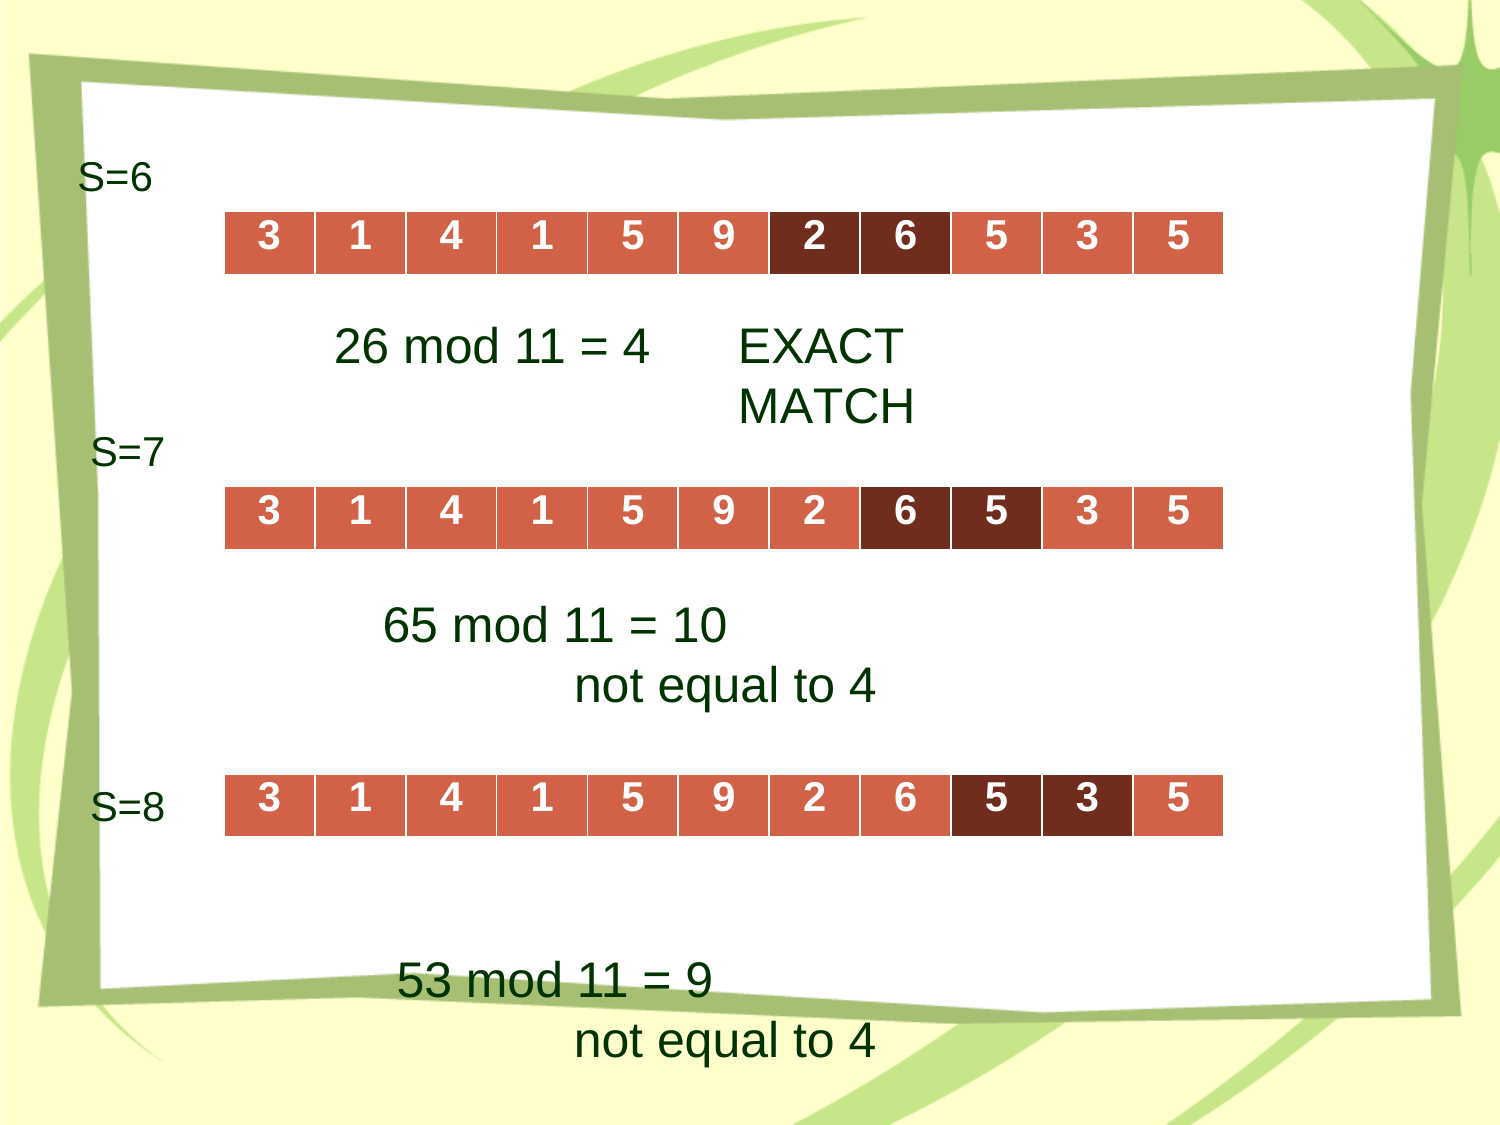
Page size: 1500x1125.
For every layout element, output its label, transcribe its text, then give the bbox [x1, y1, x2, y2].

table_header 4 [407, 212, 496, 274]
table_header 9 [679, 212, 768, 274]
table_header 3 [225, 212, 314, 274]
table_header 1 [316, 775, 405, 836]
table_header 3 [1043, 487, 1132, 549]
table_header 1 [316, 487, 405, 549]
table_header 5 [588, 487, 677, 549]
table_header 5 [588, 775, 677, 836]
table_header 4 [407, 487, 496, 549]
list [75, 208, 1425, 950]
text_box S=7 65 mod 11 = 10 not equal to 4 S=8 53 mod 11 = 9 not equal to 4 [87, 424, 1082, 1068]
text_box 26 mod 11 = 4 [331, 313, 685, 374]
table_header 1 [497, 212, 587, 274]
table_header 1 [497, 775, 587, 836]
table_header 6 [861, 212, 950, 274]
table_header 5 [952, 487, 1041, 549]
table_header 9 [679, 775, 768, 836]
table_header 4 [407, 775, 496, 836]
table_header 1 [497, 487, 587, 549]
table_header 3 [225, 487, 314, 549]
table_header 6 [861, 775, 950, 836]
table_header 5 [1134, 212, 1223, 274]
table_header 9 [679, 487, 768, 549]
table_header 3 [1043, 775, 1132, 836]
table_header 2 [770, 487, 859, 549]
text_box EXACT MATCH [735, 313, 1094, 434]
table_header 5 [1134, 775, 1223, 836]
title [75, 95, 1425, 208]
table_header 5 [588, 212, 677, 274]
table_header 3 [225, 775, 314, 836]
table_header 5 [952, 775, 1041, 836]
table_header 5 [952, 212, 1041, 274]
table_header 3 [1043, 212, 1132, 274]
table_header 1 [316, 212, 405, 274]
table_header 6 [861, 487, 950, 549]
table_header 5 [1134, 487, 1223, 549]
picture [0, 0, 1500, 1125]
table_header 2 [770, 212, 859, 274]
table_header 2 [770, 775, 859, 836]
text_box S=6 [75, 149, 156, 200]
